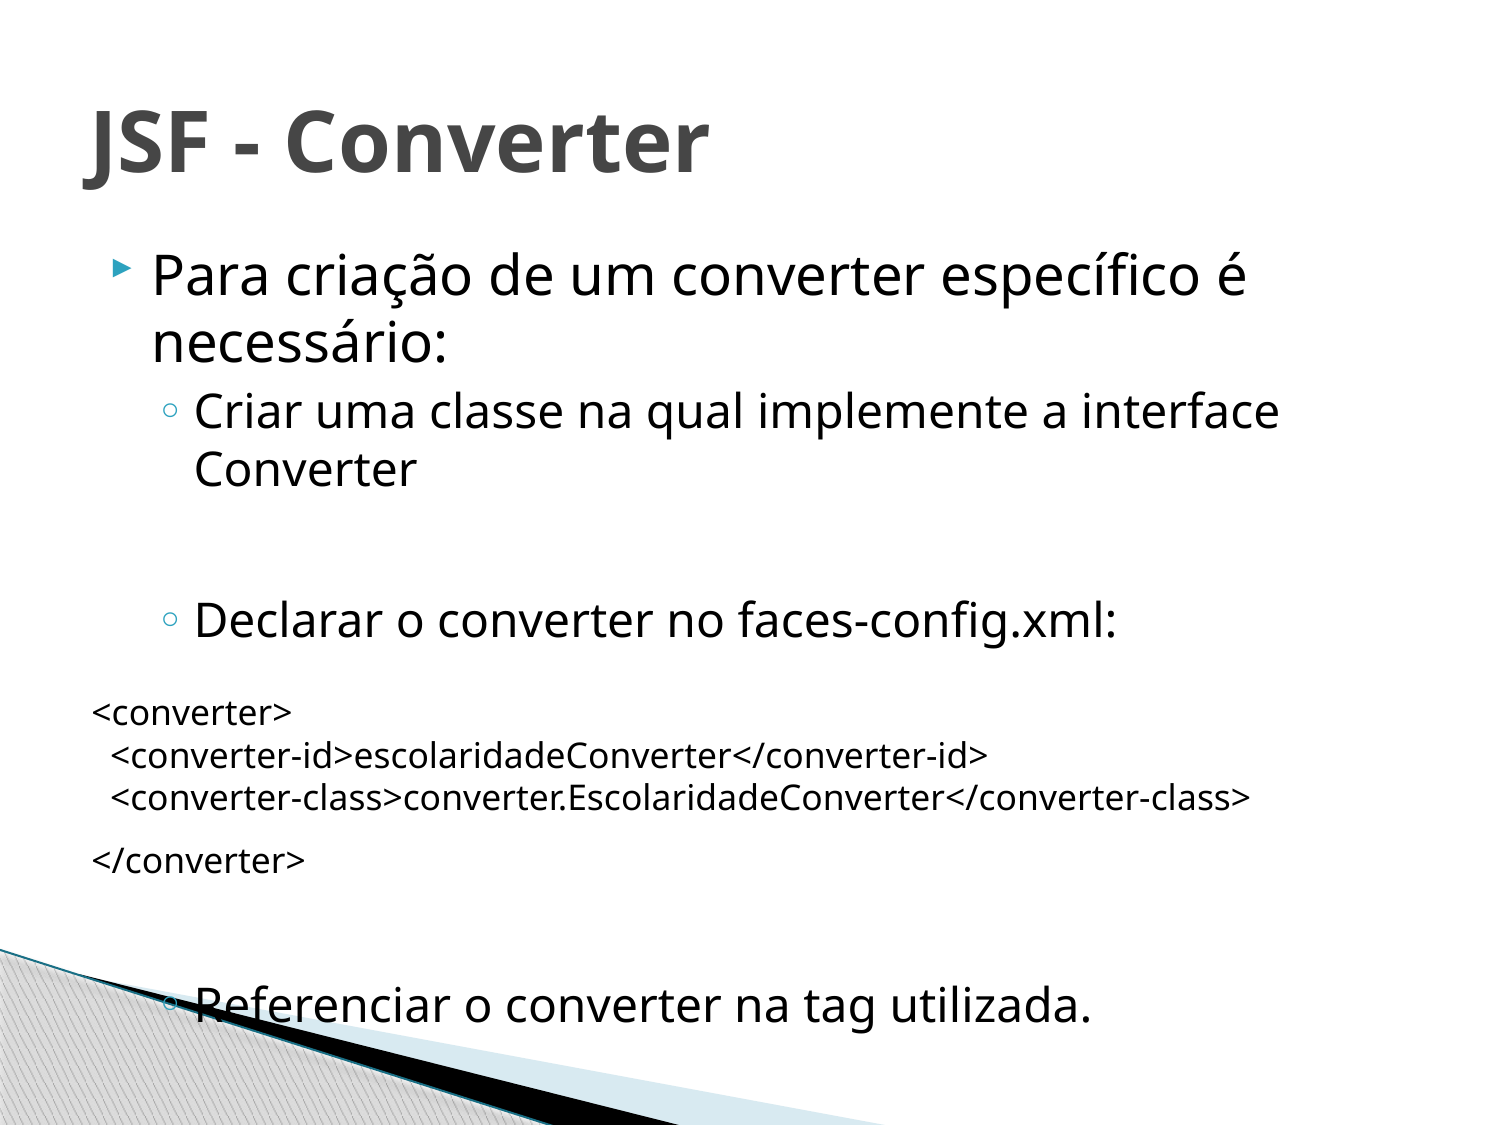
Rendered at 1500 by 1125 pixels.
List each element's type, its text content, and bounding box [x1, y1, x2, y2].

title JSF - Converter [75, 45, 1425, 233]
list Para criação de um converter específico é necessário: Criar uma classe na qual implemente a interface Converter Declarar o converter no faces-config.xml: <converter> <converter-id>escolaridadeConverter</converter-id> <converter-class>converter.EscolaridadeConverter</converter-class> </converter> Referenciar o converter na tag utilizada. [76, 231, 1427, 1083]
